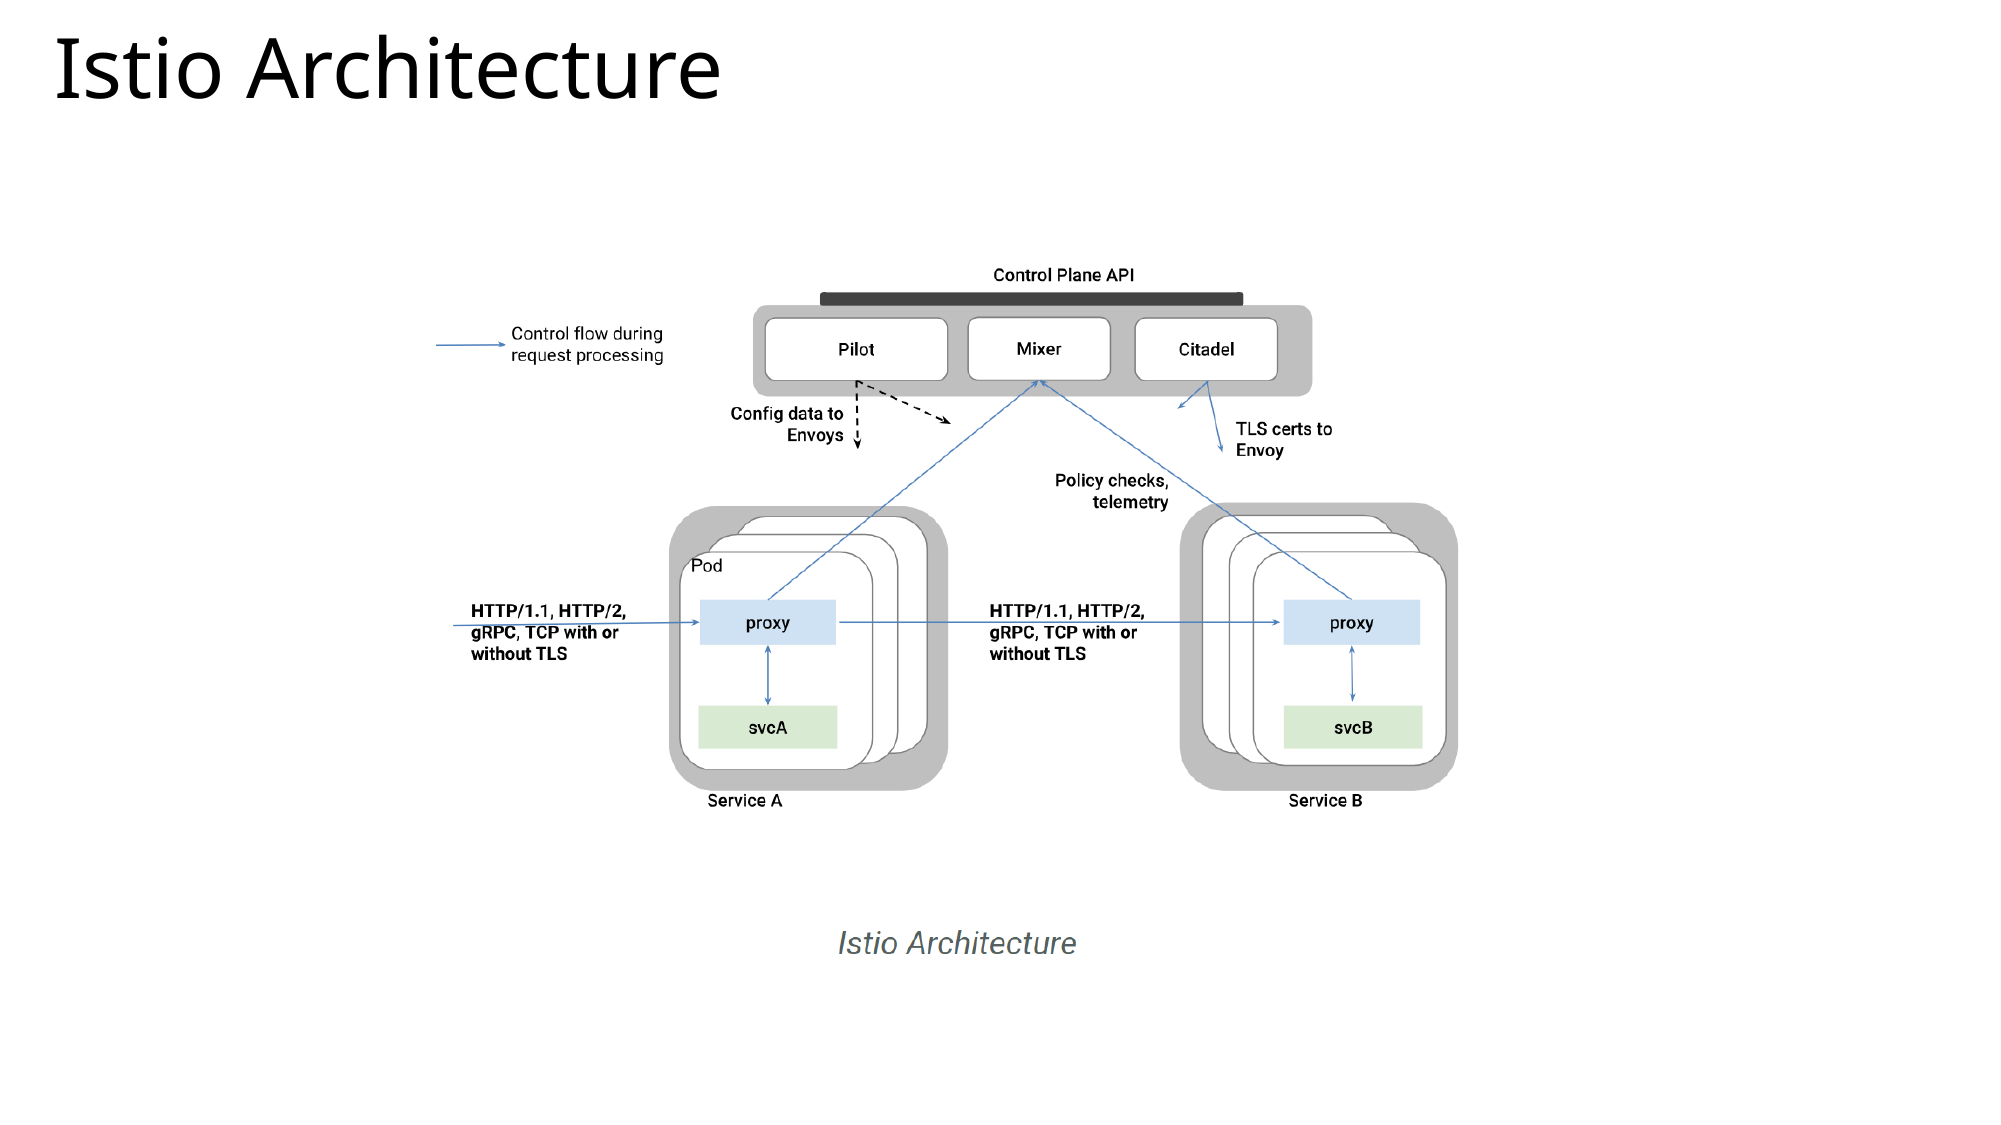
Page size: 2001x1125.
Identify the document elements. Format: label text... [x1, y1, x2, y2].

text_box Istio Architecture [40, 19, 1765, 237]
picture [382, 176, 1550, 1008]
